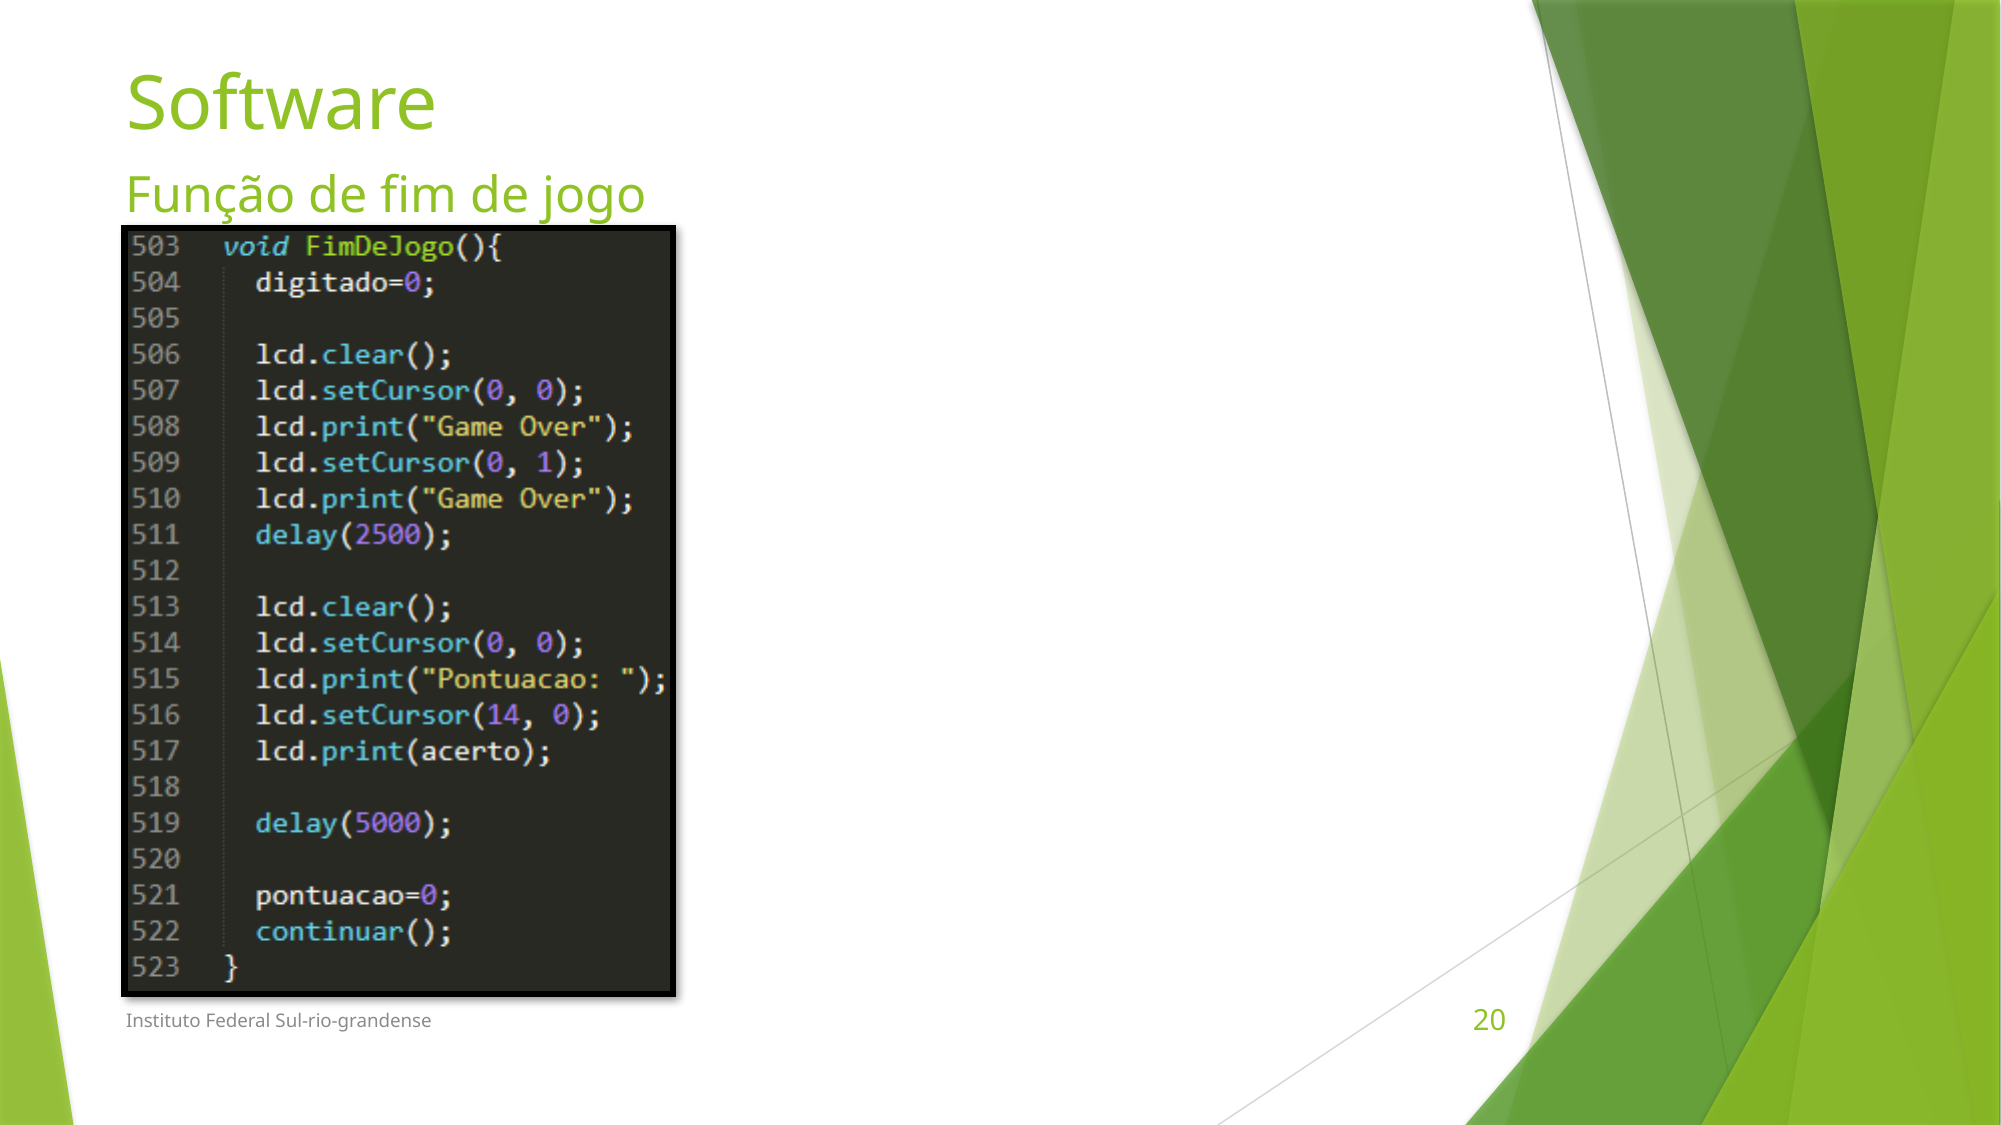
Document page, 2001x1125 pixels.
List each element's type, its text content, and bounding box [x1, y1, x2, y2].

slide_number 20 [1409, 991, 1522, 1051]
text_box Função de fim de jogo [111, 155, 1229, 231]
picture [127, 230, 671, 992]
title Software [111, 47, 1522, 264]
footer Instituto Federal Sul-rio-grandense [111, 991, 1145, 1051]
